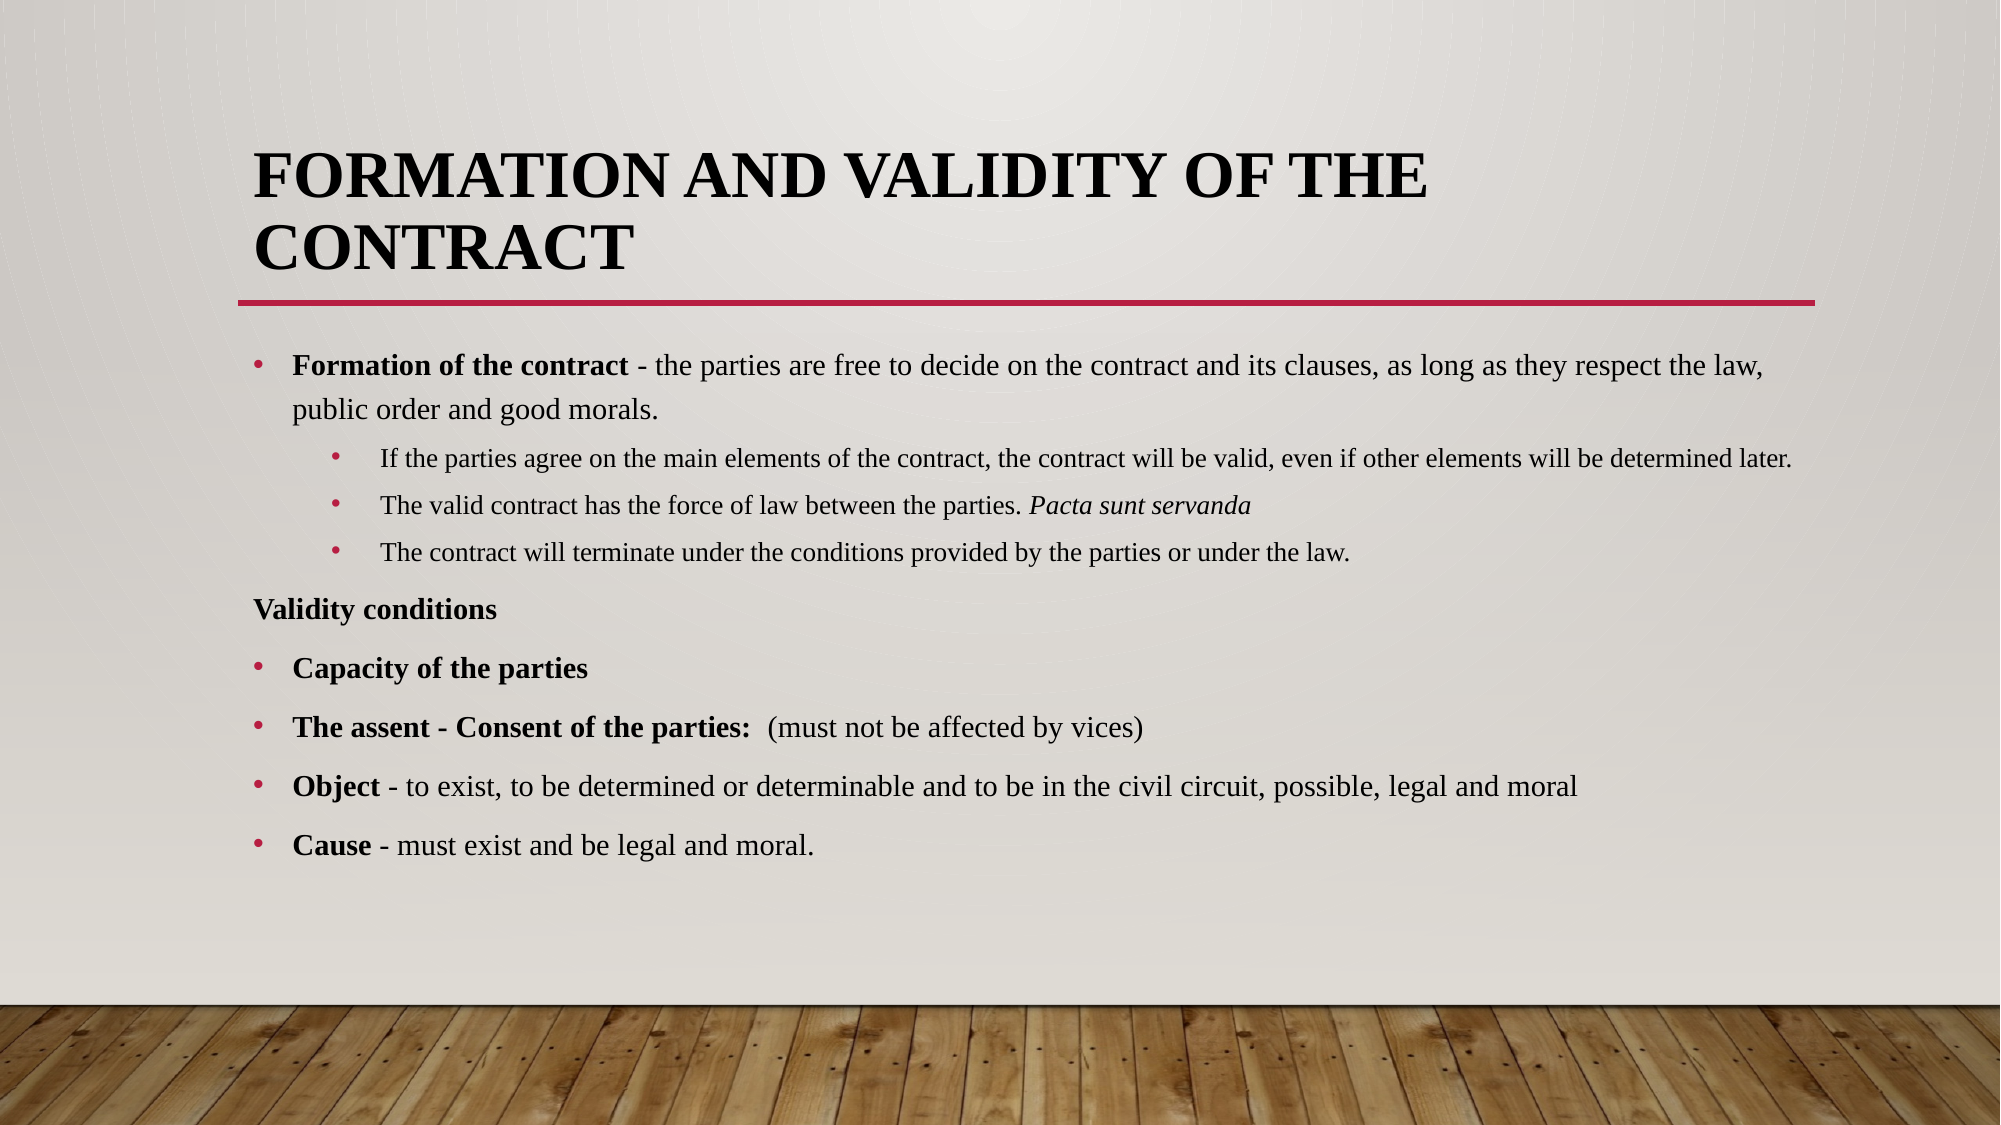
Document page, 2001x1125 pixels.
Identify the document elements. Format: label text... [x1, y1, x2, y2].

picture [0, 1005, 2000, 1125]
title Formation and validity of the contract [238, 131, 1814, 305]
list Formation of the contract - the parties are free to decide on the contract and its clauses, as long as they respect the law, public order and good morals. If the parties agree on the main elements of the contract, the contract will be valid, even if other elements will be determined later. The valid contract has the force of law between the parties. Pacta sunt servanda The contract will terminate under the conditions provided by the parties or under the law. Validity conditions Capacity of the parties The assent - Consent of the parties: (must not be affected by vices) Object - to exist, to be determined or determinable and to be in the civil circuit, possible, legal and moral Cause - must exist and be legal and moral. [238, 330, 1814, 897]
